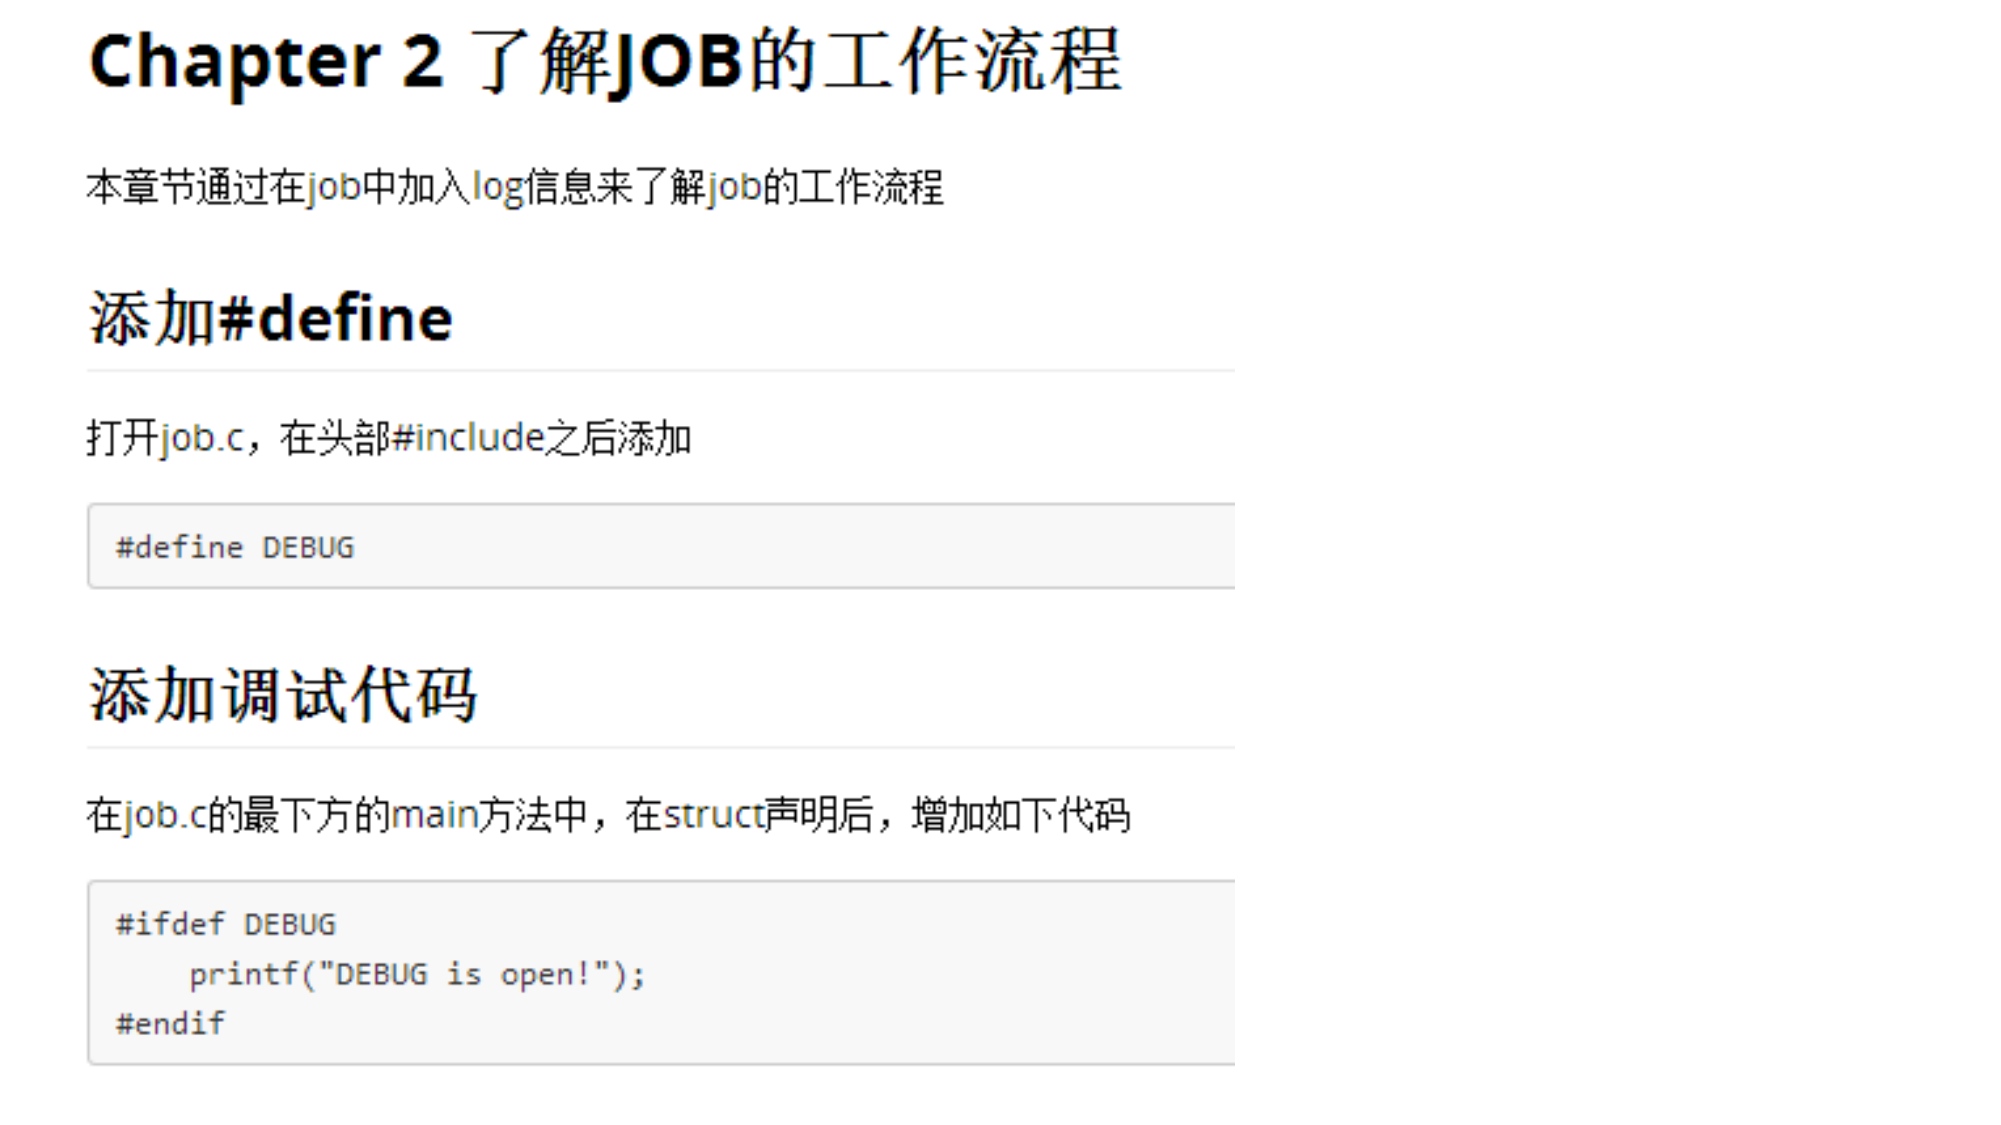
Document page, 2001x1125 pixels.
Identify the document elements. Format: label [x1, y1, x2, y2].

picture [66, 14, 1235, 1090]
